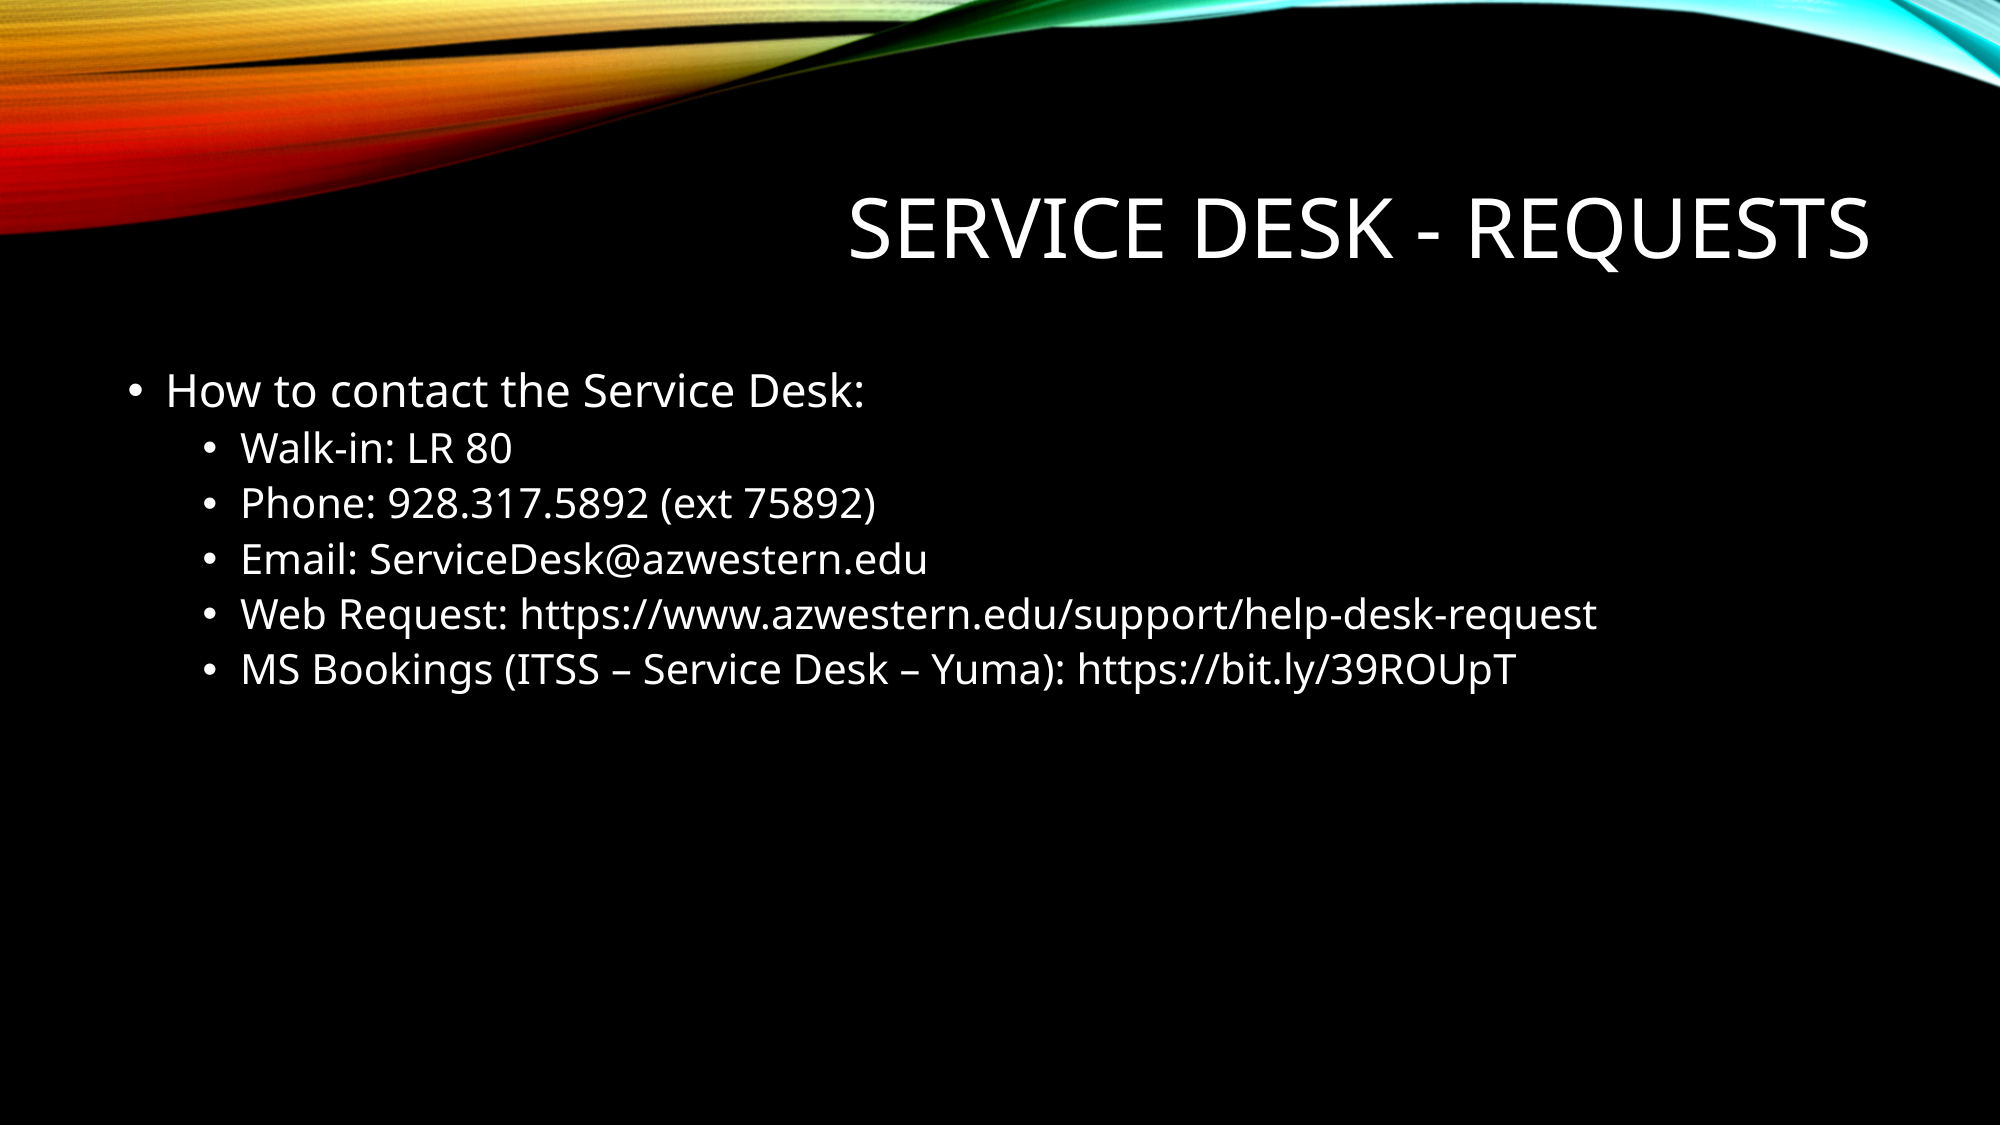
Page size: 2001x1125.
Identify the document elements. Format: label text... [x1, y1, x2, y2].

title Service Desk - Requests [474, 125, 1888, 338]
list How to contact the Service Desk: Walk-in: LR 80 Phone: 928.317.5892 (ext 75892) Email: ServiceDesk@azwestern.edu Web Request: https://www.azwestern.edu/support/help-desk-request MS Bookings (ITSS – Service Desk – Yuma): https://bit.ly/39ROUpT [112, 360, 1888, 1021]
picture [0, 0, 2000, 237]
